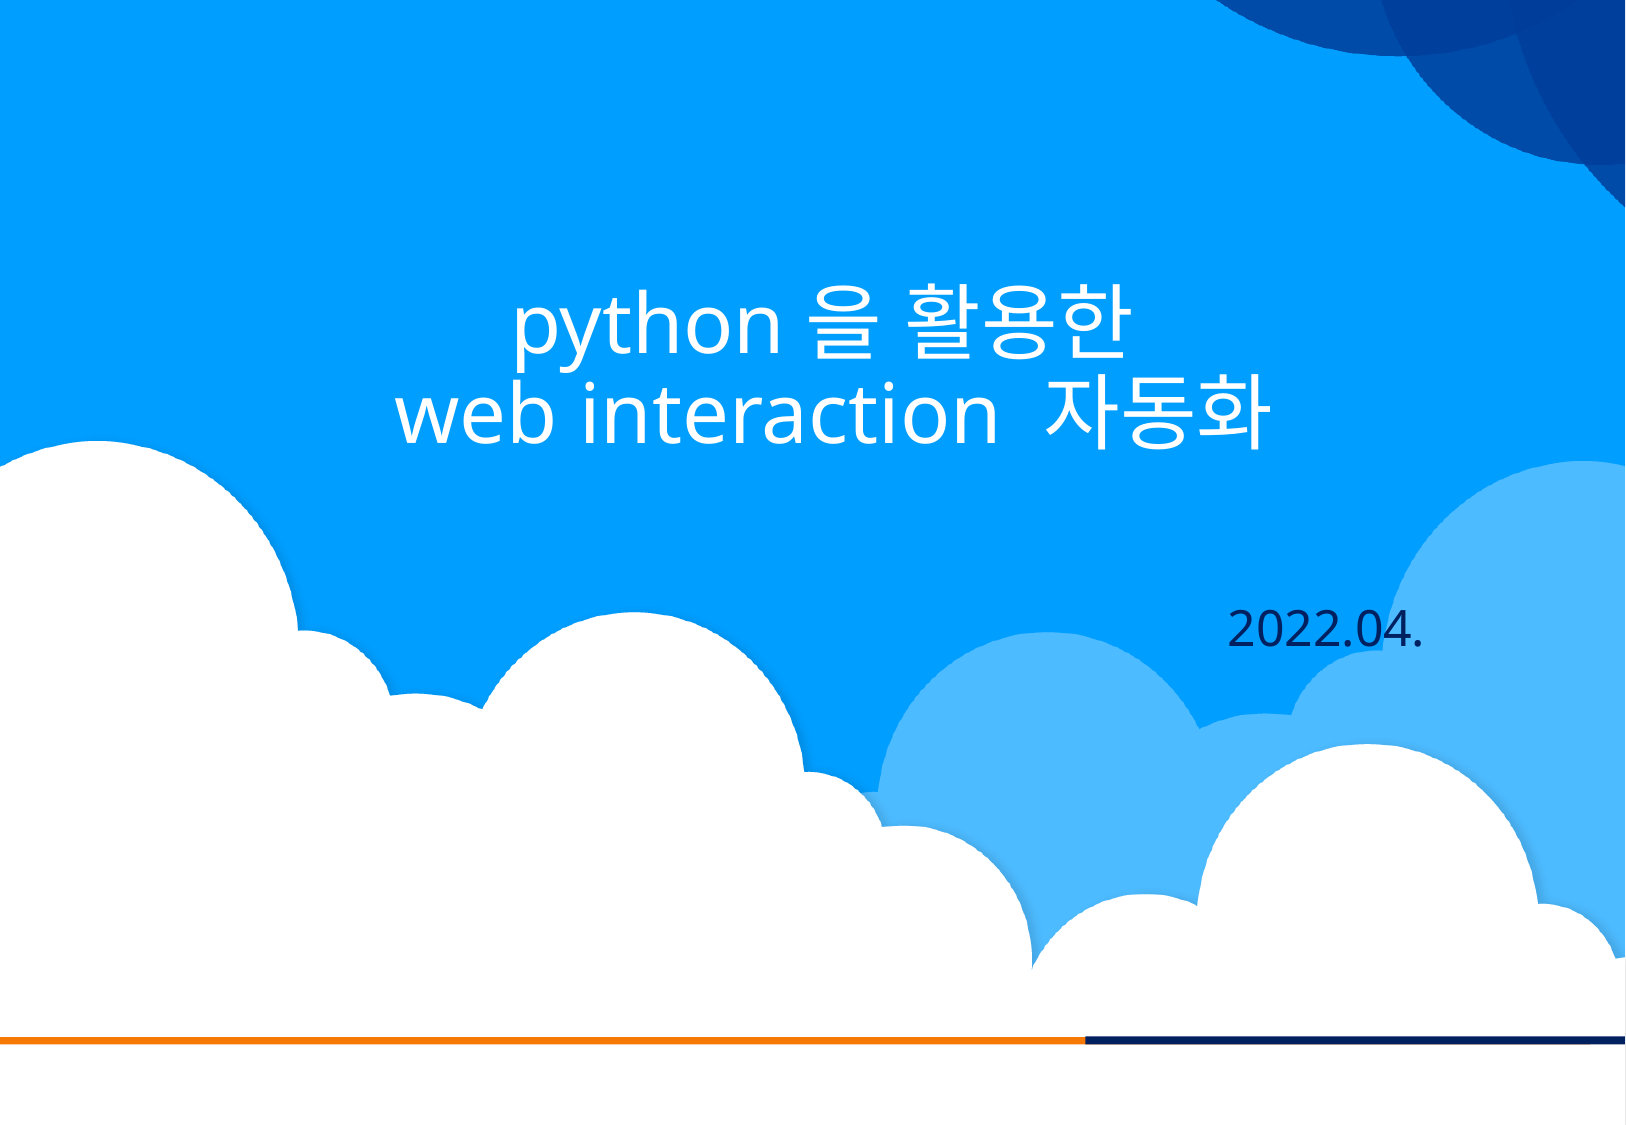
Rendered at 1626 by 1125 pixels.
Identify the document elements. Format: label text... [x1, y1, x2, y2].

picture [0, 441, 1626, 1125]
subtitle 2022.04. [479, 589, 1441, 691]
title python을 활용한 web interaction 자동화 [0, 152, 1625, 470]
picture [1212, 0, 1626, 209]
